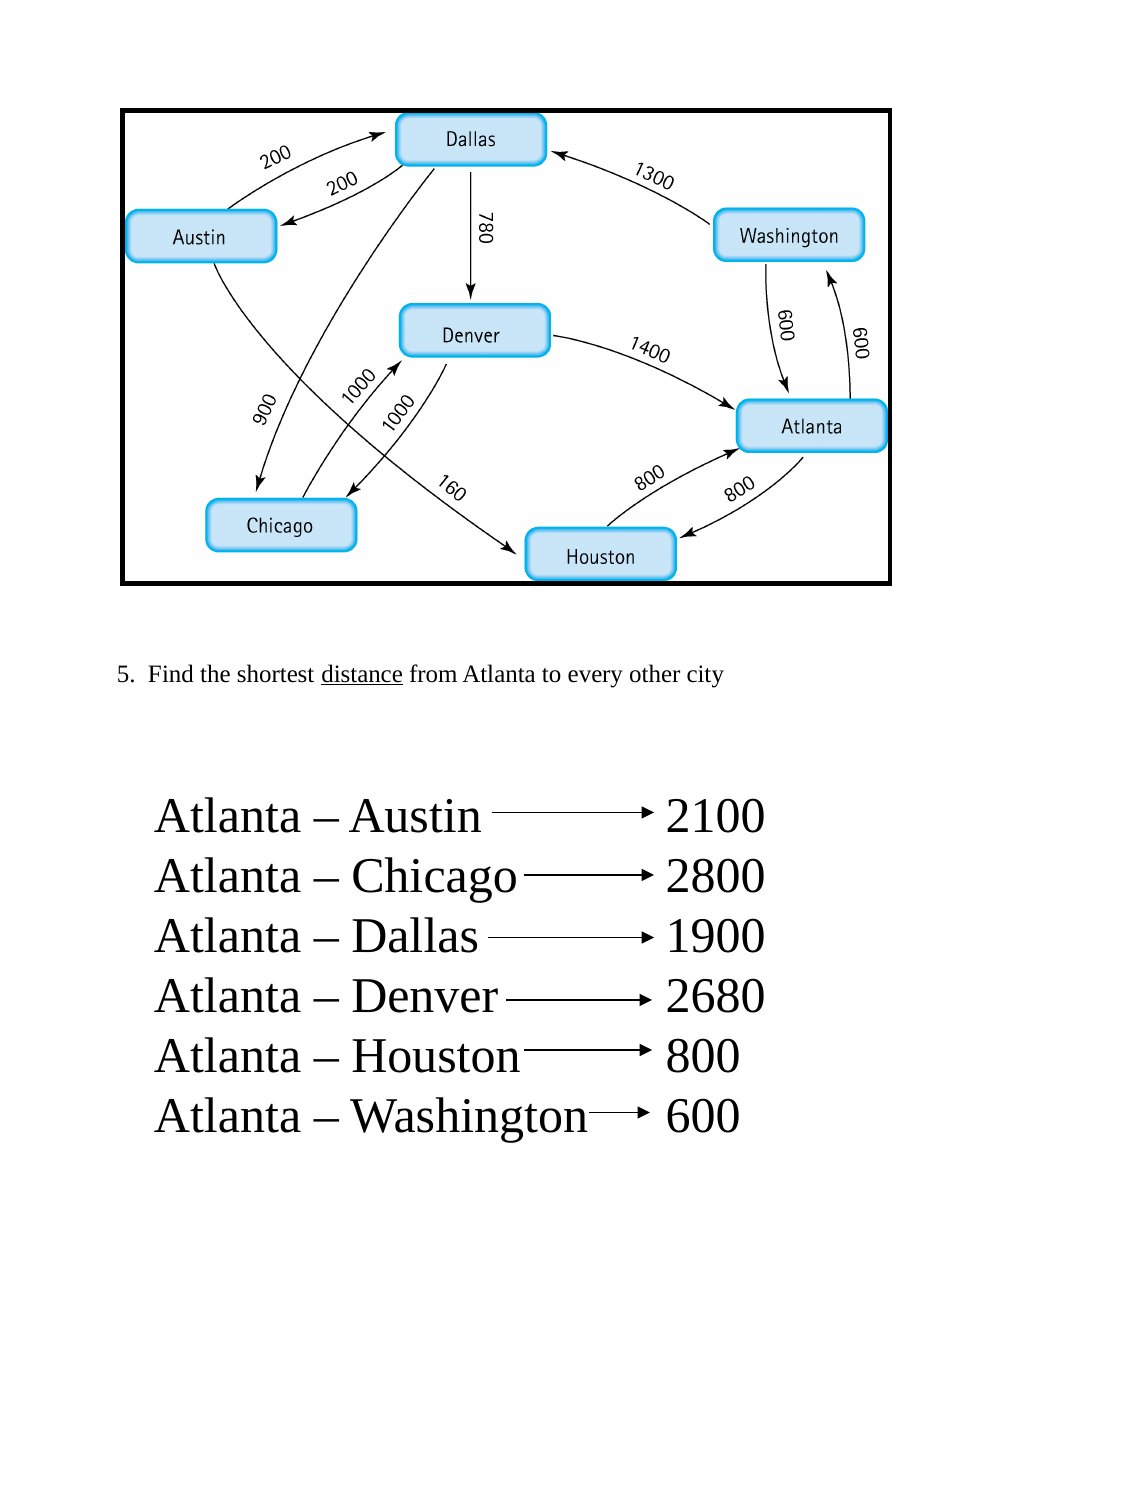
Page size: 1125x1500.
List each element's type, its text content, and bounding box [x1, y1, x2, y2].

picture [398, 115, 544, 164]
text_box 2100 2800 1900 2680 800 600 [650, 774, 781, 1150]
picture [128, 212, 274, 260]
text_box 5. Find the shortest distance from Atlanta to every other city [102, 650, 740, 695]
text_box Atlanta – Austin Atlanta – Chicago Atlanta – Dallas Atlanta – Denver Atlanta – Houston Atlanta – Washington [139, 774, 604, 1150]
picture [739, 402, 885, 450]
picture [528, 530, 674, 578]
picture [124, 112, 888, 582]
